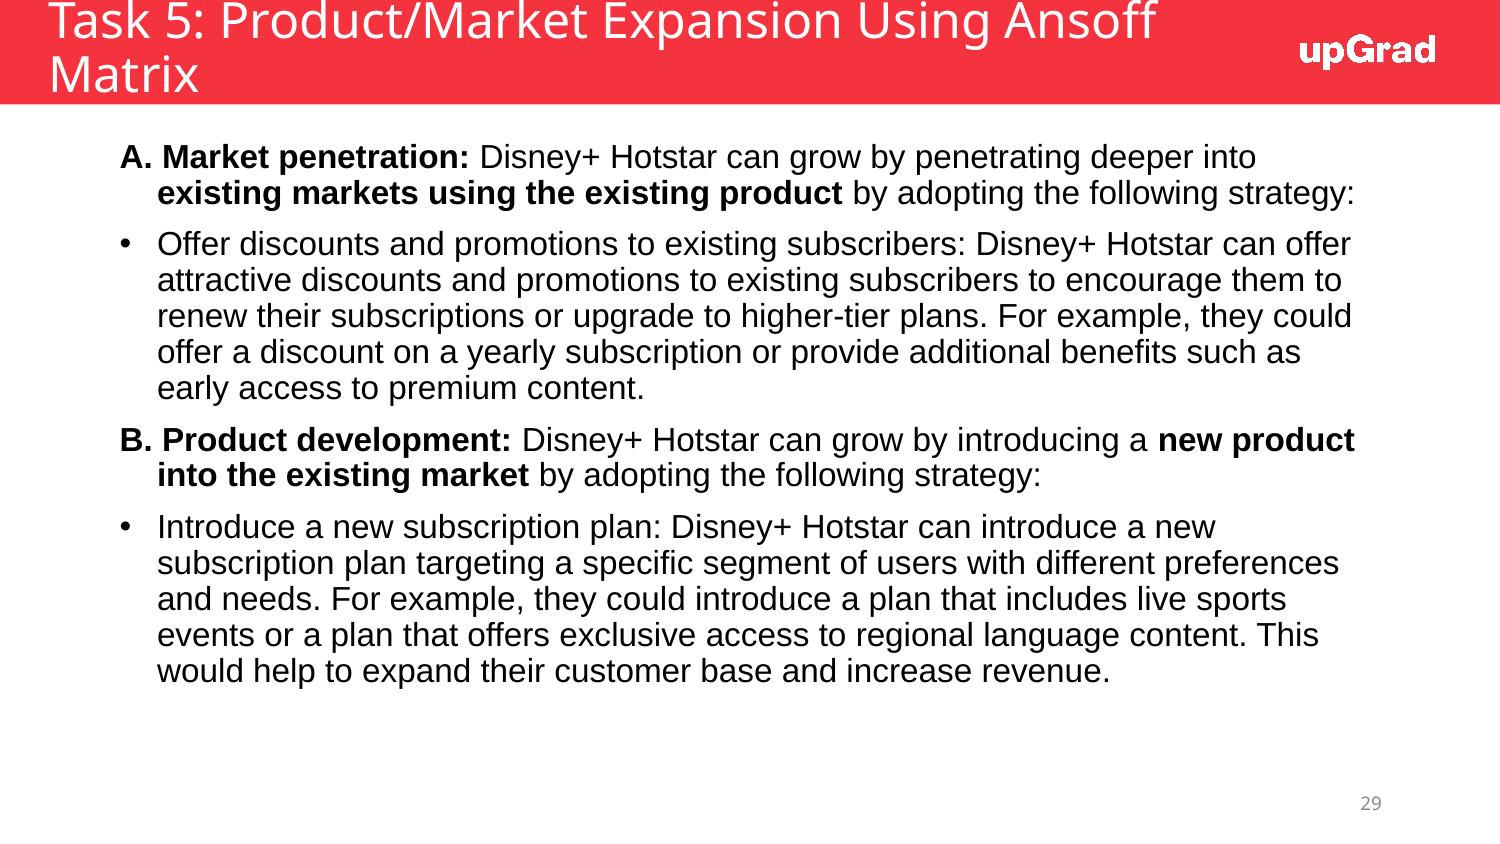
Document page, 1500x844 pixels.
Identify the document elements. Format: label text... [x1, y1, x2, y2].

list A. Market penetration: Disney+ Hotstar can grow by penetrating deeper into existing markets using the existing product by adopting the following strategy: Offer discounts and promotions to existing subscribers: Disney+ Hotstar can offer attractive discounts and promotions to existing subscribers to encourage them to renew their subscriptions or upgrade to higher-tier plans. For example, they could offer a discount on a yearly subscription or provide additional benefits such as early access to premium content. B. Product development: Disney+ Hotstar can grow by introducing a new product into the existing market by adopting the following strategy: Introduce a new subscription plan: Disney+ Hotstar can introduce a new subscription plan targeting a specific segment of users with different preferences and needs. For example, they could introduce a plan that includes live sports events or a plan that offers exclusive access to regional language content. This would help to expand their customer base and increase revenue. [67, 132, 1397, 783]
slide_number 29 [1059, 783, 1397, 827]
picture [1300, 34, 1435, 70]
title Task 5: Product/Market Expansion Using Ansoff Matrix [33, 18, 1300, 82]
